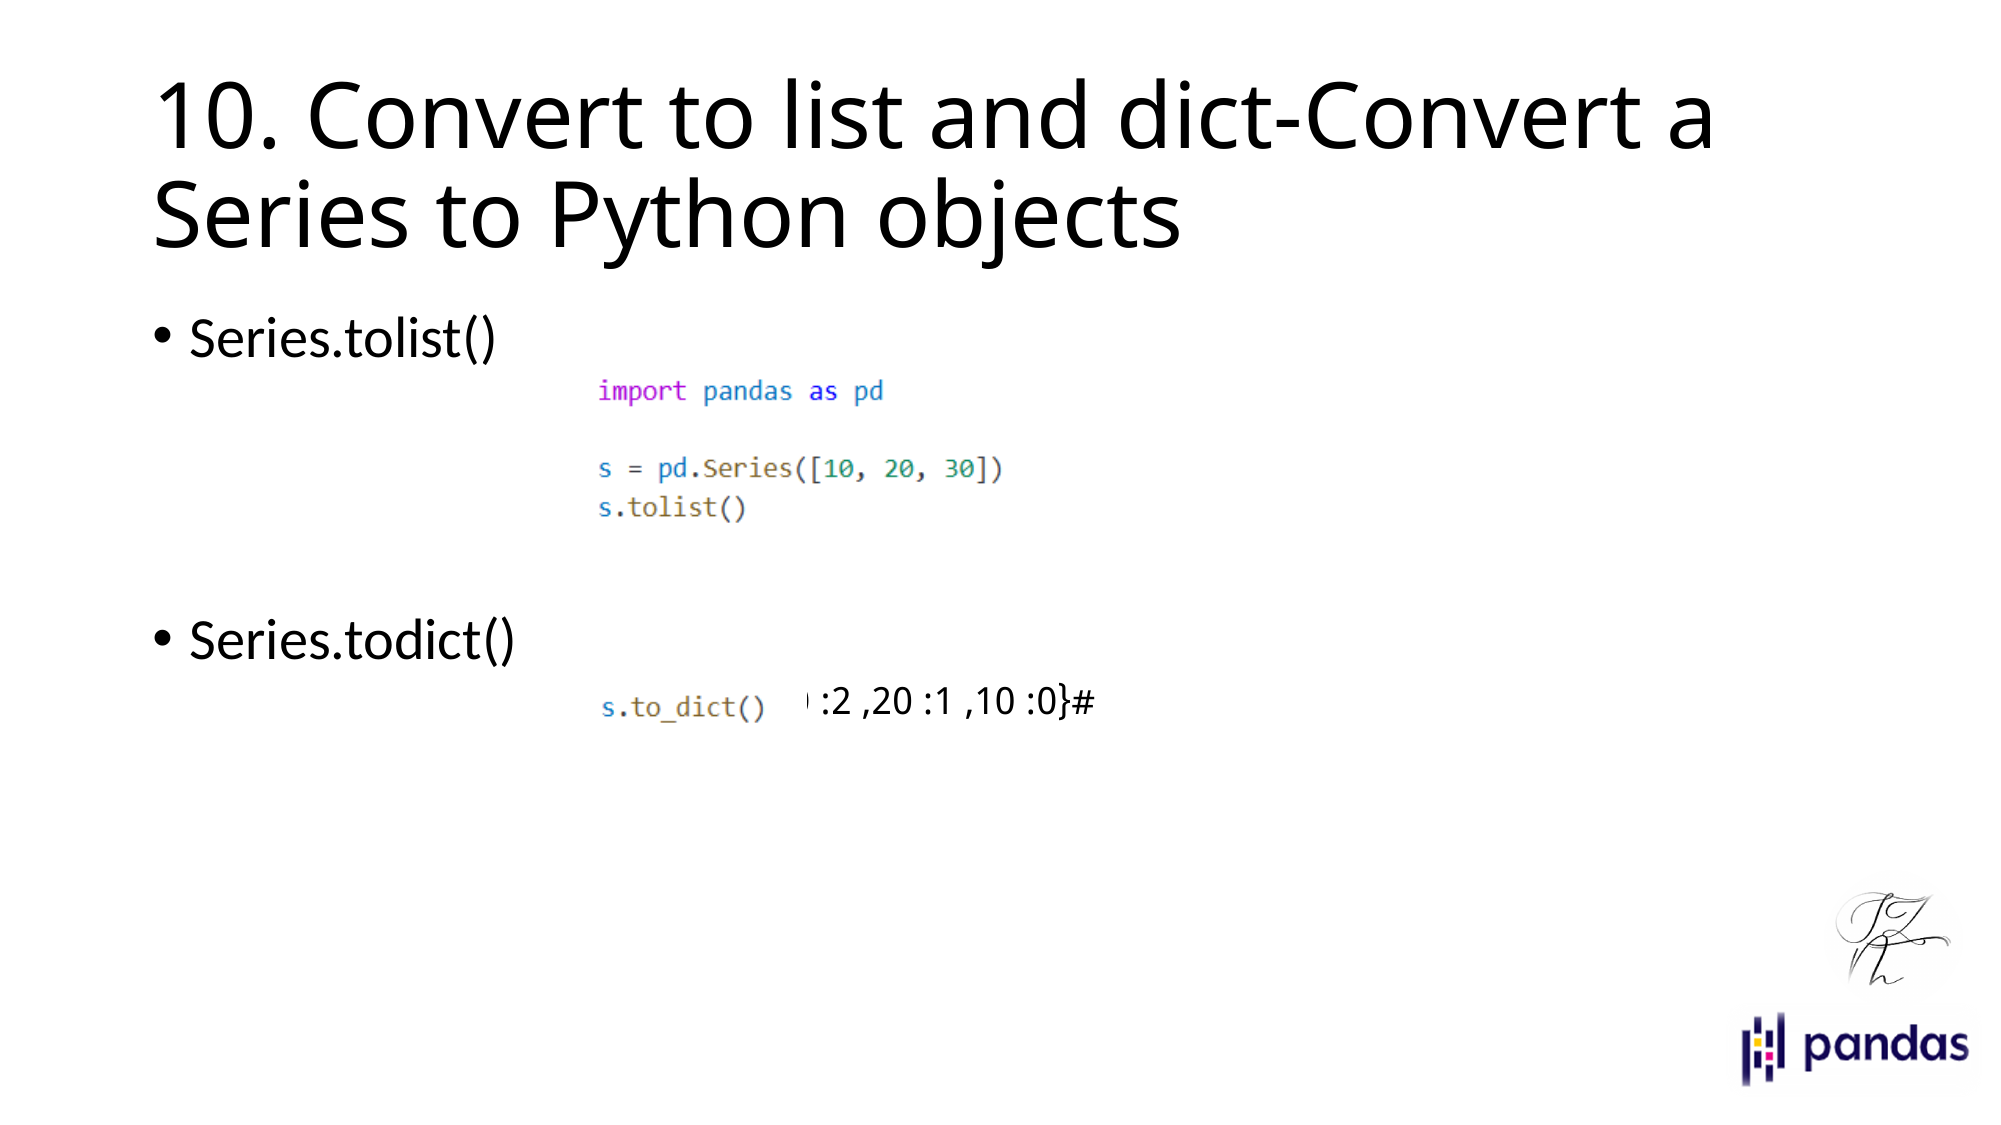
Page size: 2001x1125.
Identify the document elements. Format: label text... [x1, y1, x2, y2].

picture [1863, 899, 1934, 980]
picture [570, 342, 1043, 578]
picture [592, 666, 807, 753]
title 10. Convert to list and dict-Convert a Series to Python objects [137, 59, 1863, 278]
picture [1721, 998, 1986, 1103]
list Series.tolist() #[10, 20, 30] Series.todict() #{0: 10, 1: 20, 2: 30} [137, 299, 1863, 1014]
